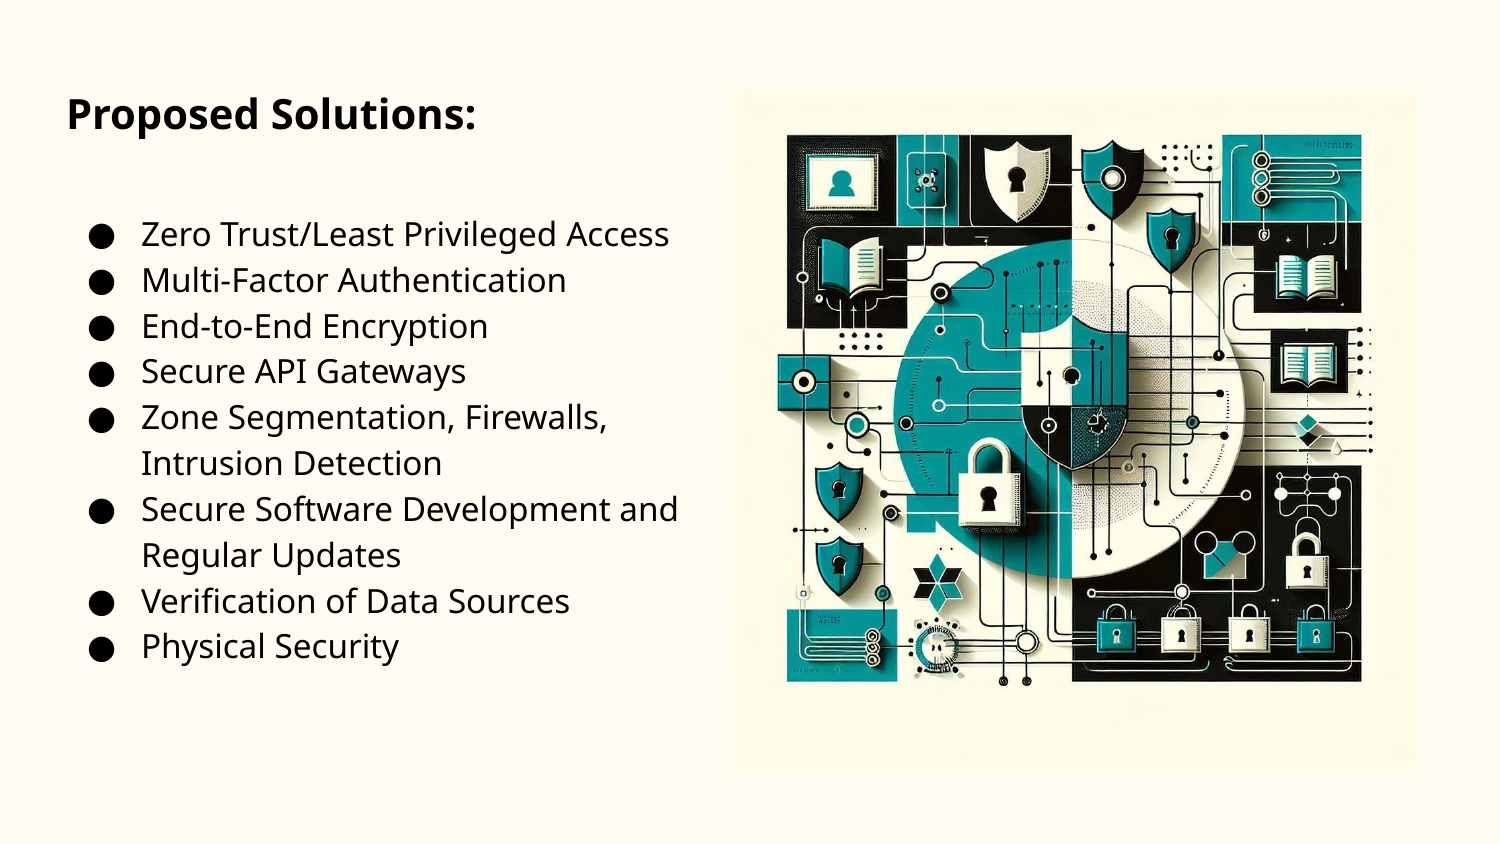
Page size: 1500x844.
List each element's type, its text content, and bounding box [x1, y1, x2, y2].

picture [730, 87, 1419, 776]
list Zero Trust/Least Privileged Access Multi-Factor Authentication End-to-End Encryption Secure API Gateways Zone Segmentation, Firewalls, Intrusion Detection Secure Software Development and Regular Updates Verification of Data Sources Physical Security [51, 192, 708, 750]
title Proposed Solutions: [51, 72, 1449, 174]
